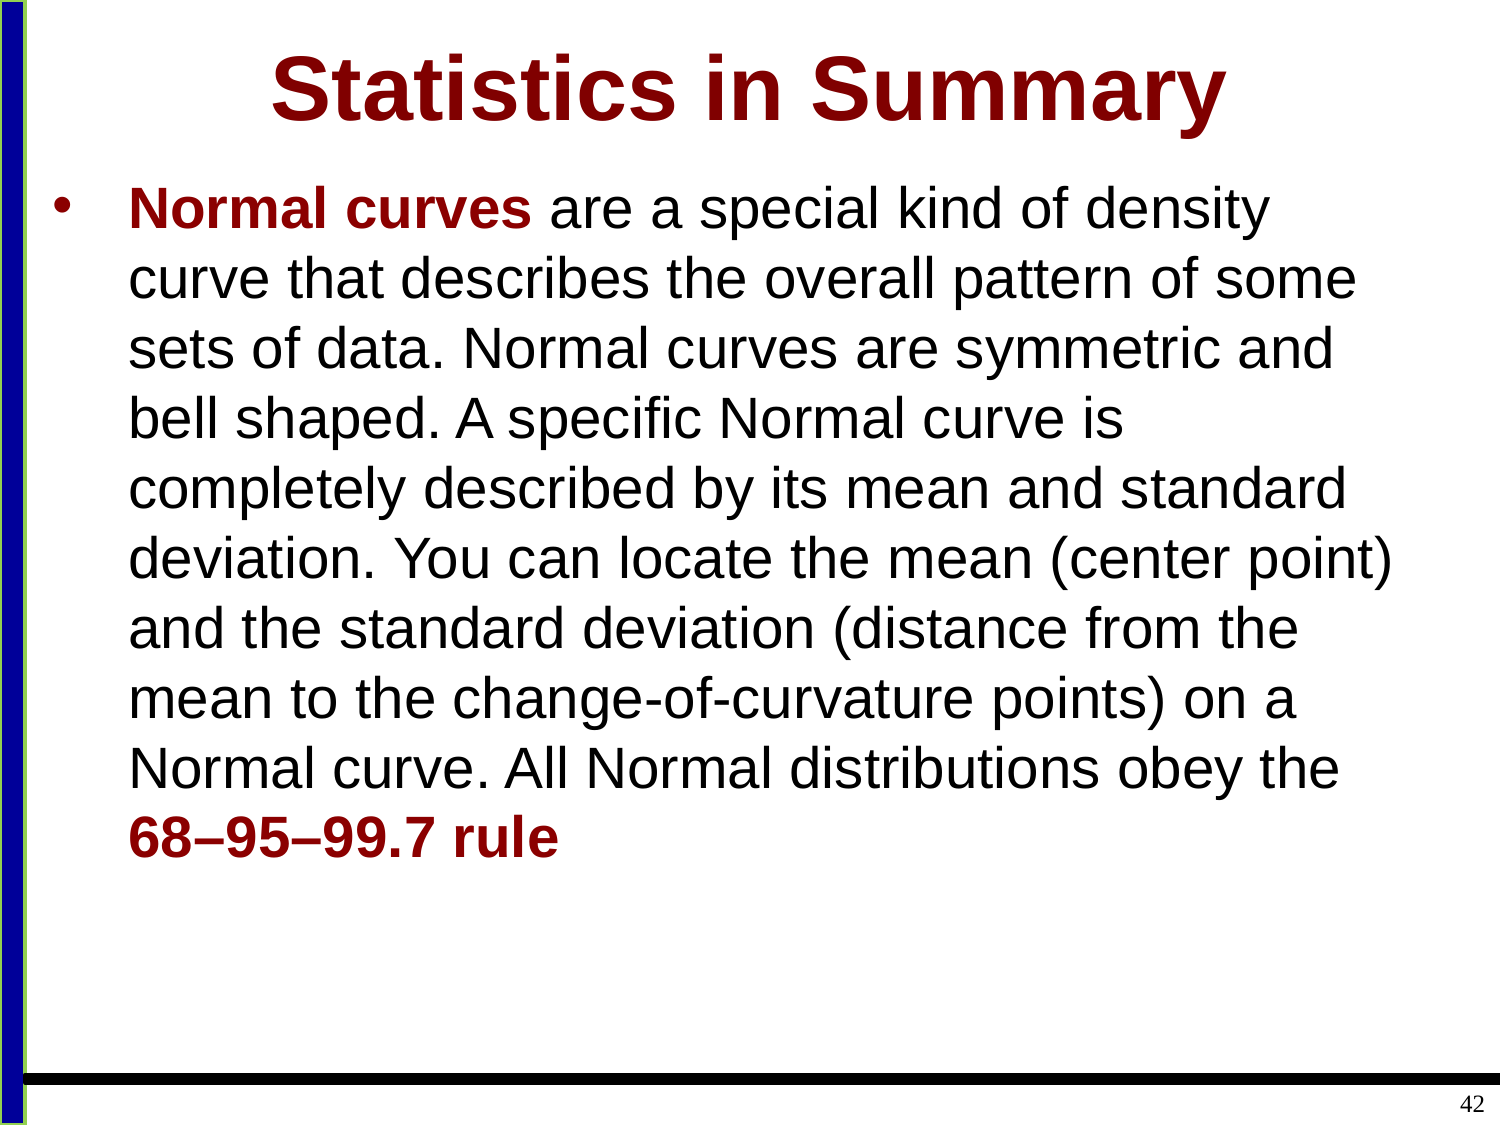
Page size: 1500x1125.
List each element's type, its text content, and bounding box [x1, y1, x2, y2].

title Statistics in Summary [74, 44, 1426, 233]
text_box Normal curves are a special kind of density curve that describes the overall pattern of some sets of data. Normal curves are symmetric and bell shaped. A specific Normal curve is completely described by its mean and standard deviation. You can locate the mean (center point) and the standard deviation (distance from the mean to the change-of-curvature points) on a Normal curve. All Normal distributions obey the 68–95–99.7 rule [37, 162, 1425, 877]
